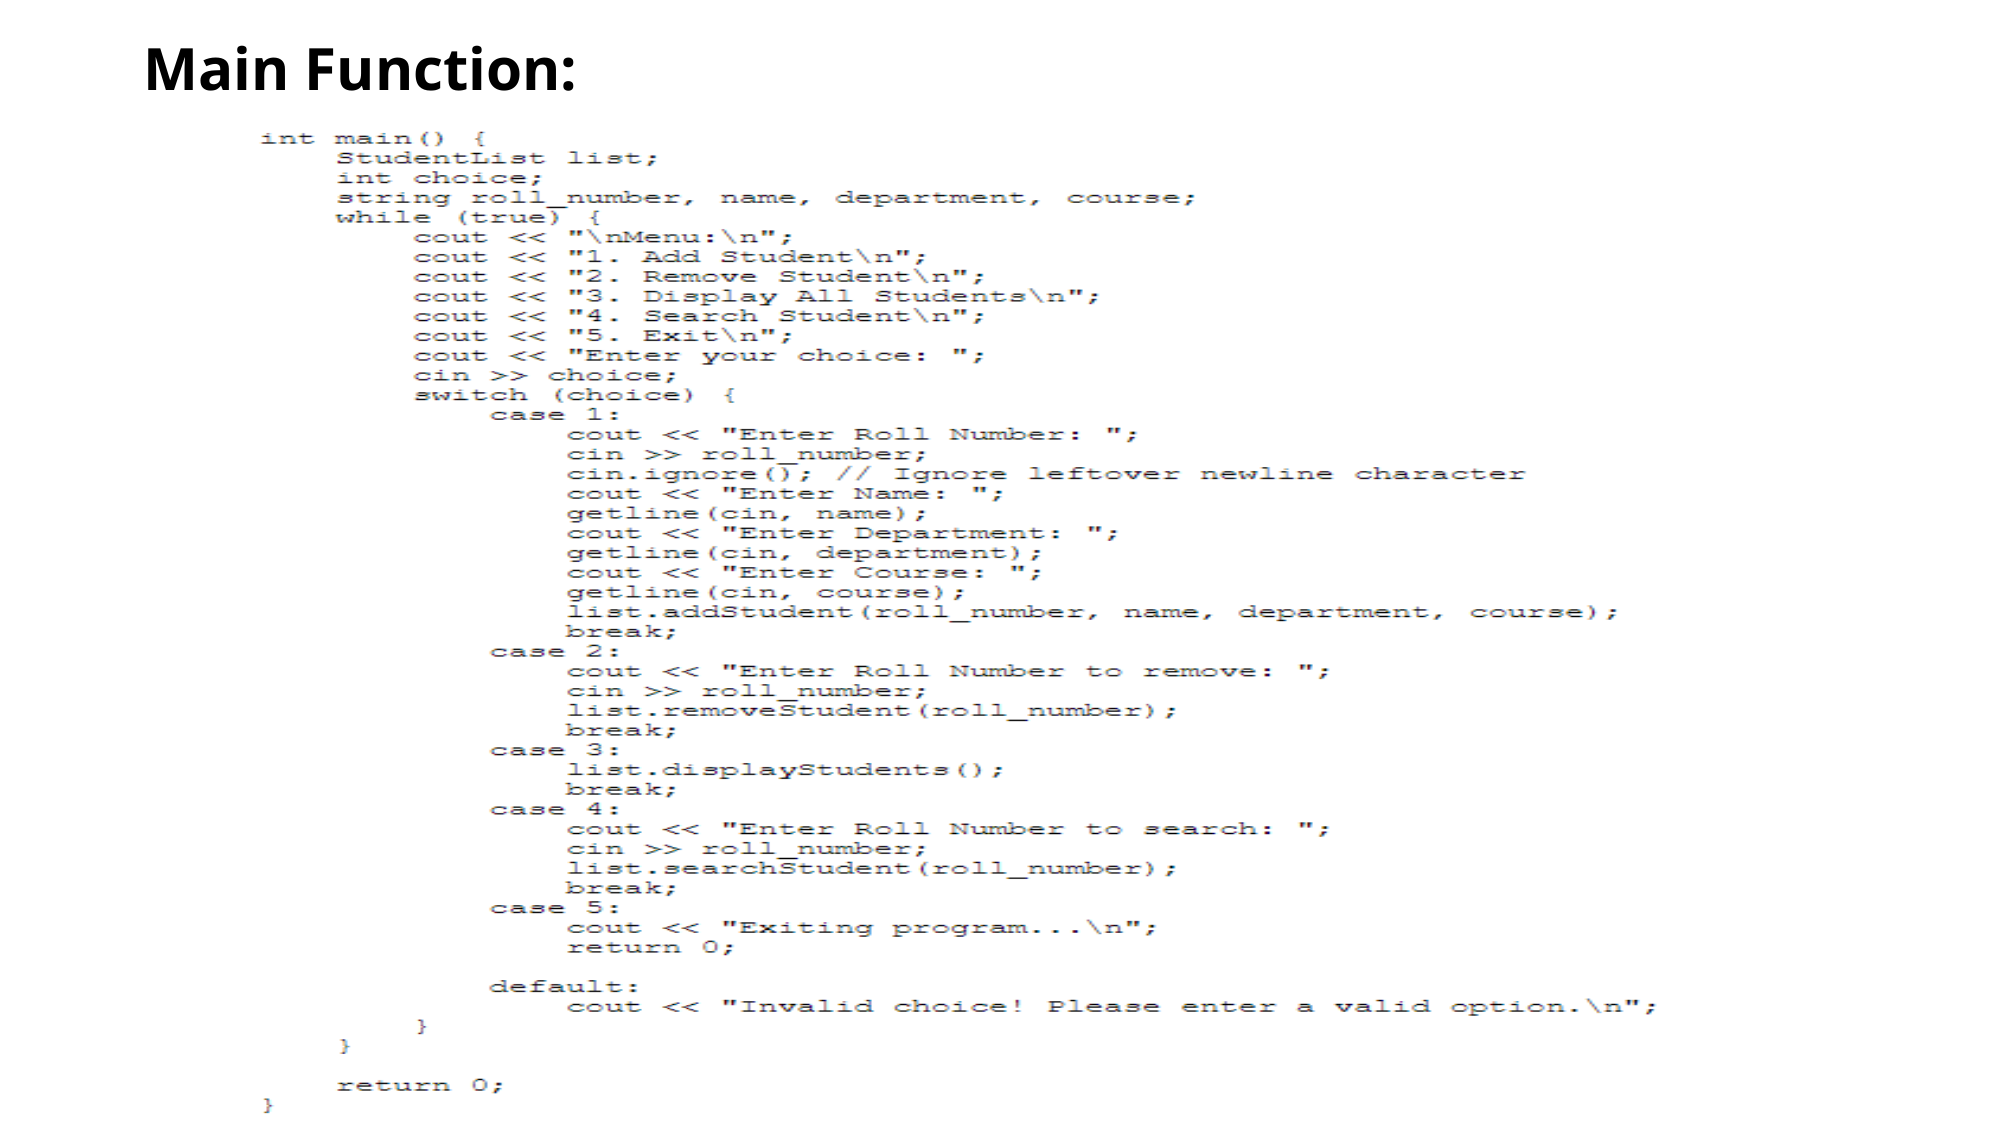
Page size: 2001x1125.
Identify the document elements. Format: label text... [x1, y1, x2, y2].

picture [201, 128, 1799, 1125]
text_box Main Function: [128, 24, 1038, 110]
